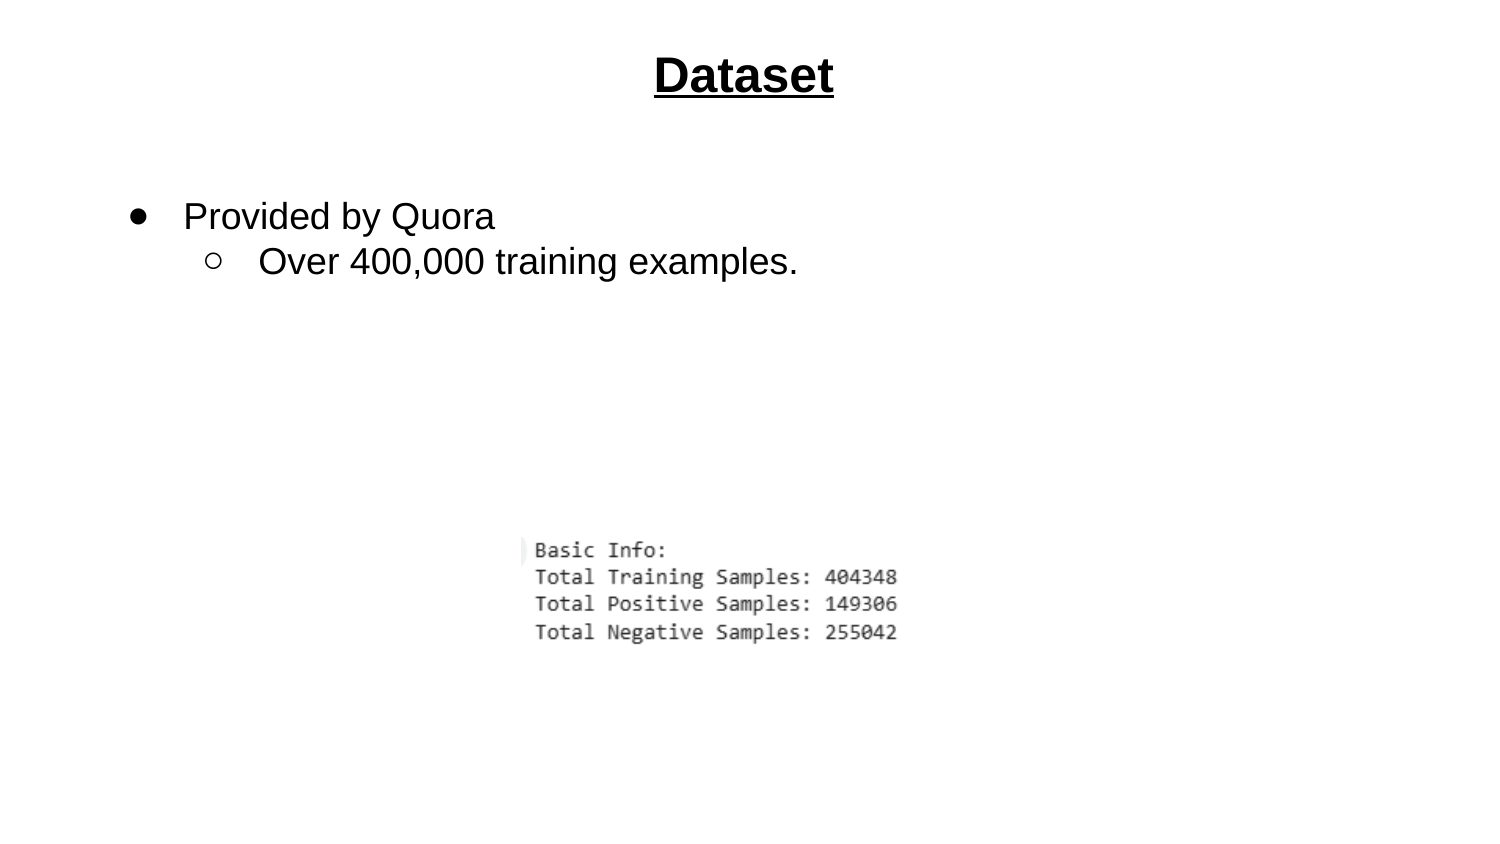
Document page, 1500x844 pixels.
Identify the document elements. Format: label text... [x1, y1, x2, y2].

picture [521, 537, 929, 653]
text_box Provided by Quora Over 400,000 training examples. [93, 177, 1419, 575]
text_box Dataset [44, 27, 1443, 115]
